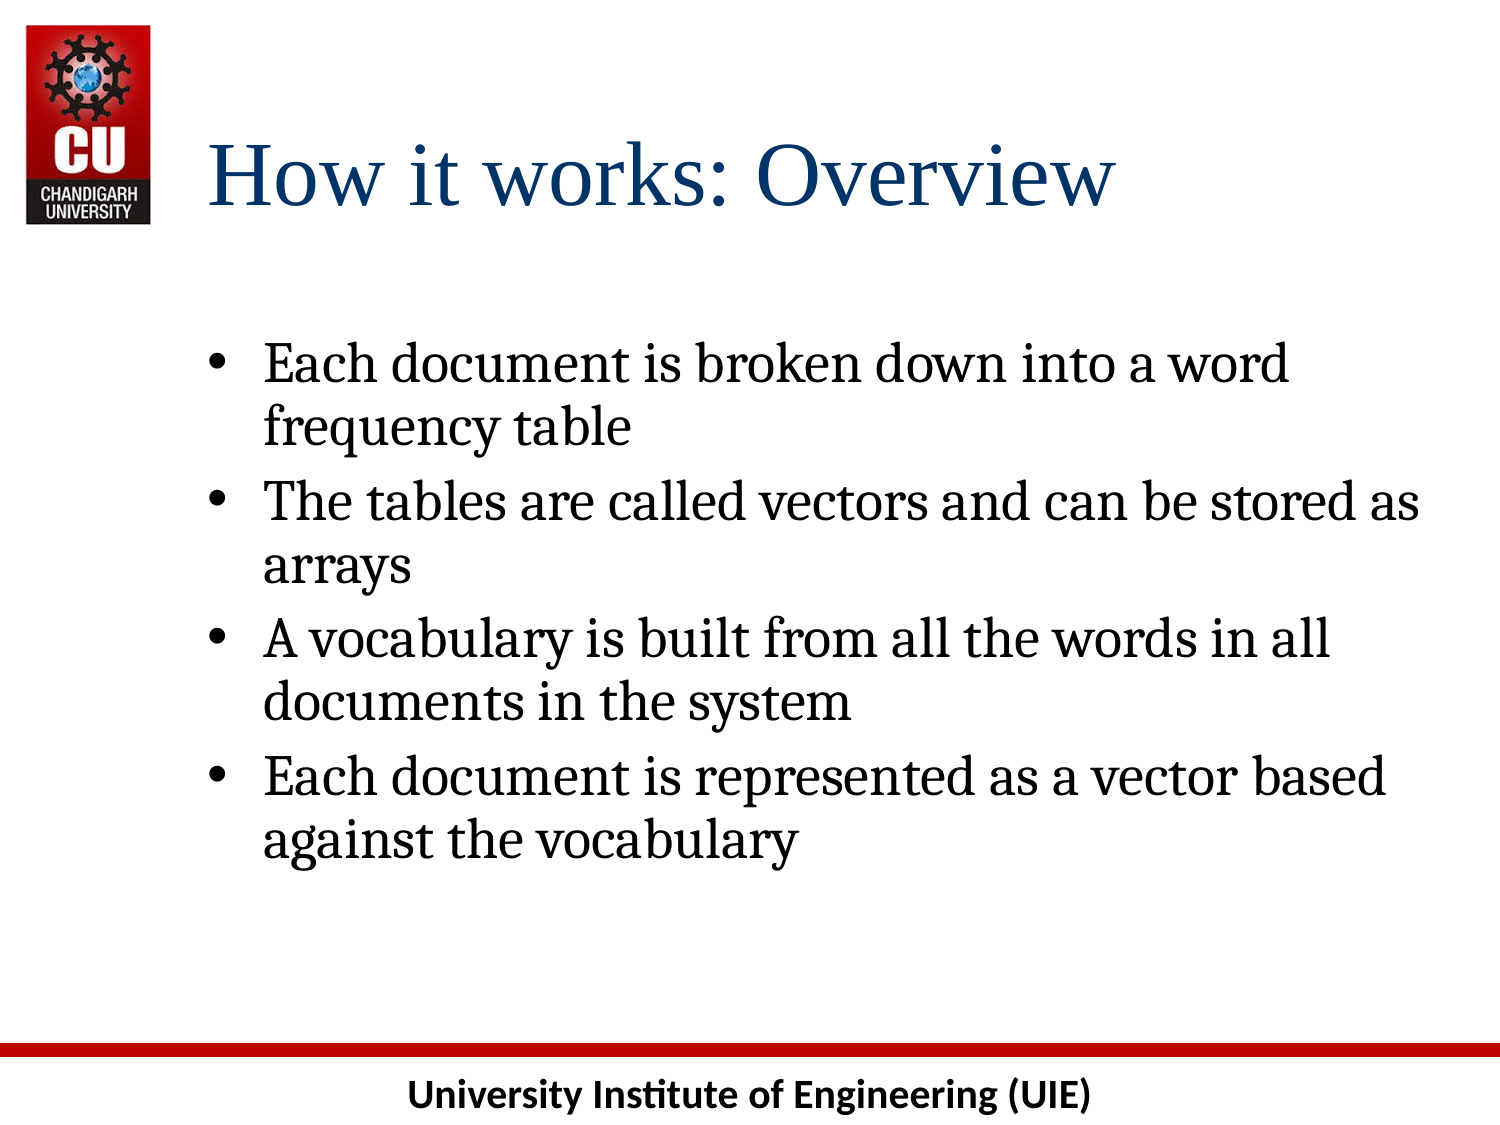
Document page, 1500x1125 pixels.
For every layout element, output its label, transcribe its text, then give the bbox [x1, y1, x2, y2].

text_box Each document is broken down into a word frequency table The tables are called vectors and can be stored as arrays A vocabulary is built from all the words in all documents in the system Each document is represented as a vector based against the vocabulary [192, 324, 1468, 1000]
text_box How it works: Overview [192, 75, 1468, 263]
picture [25, 25, 151, 225]
